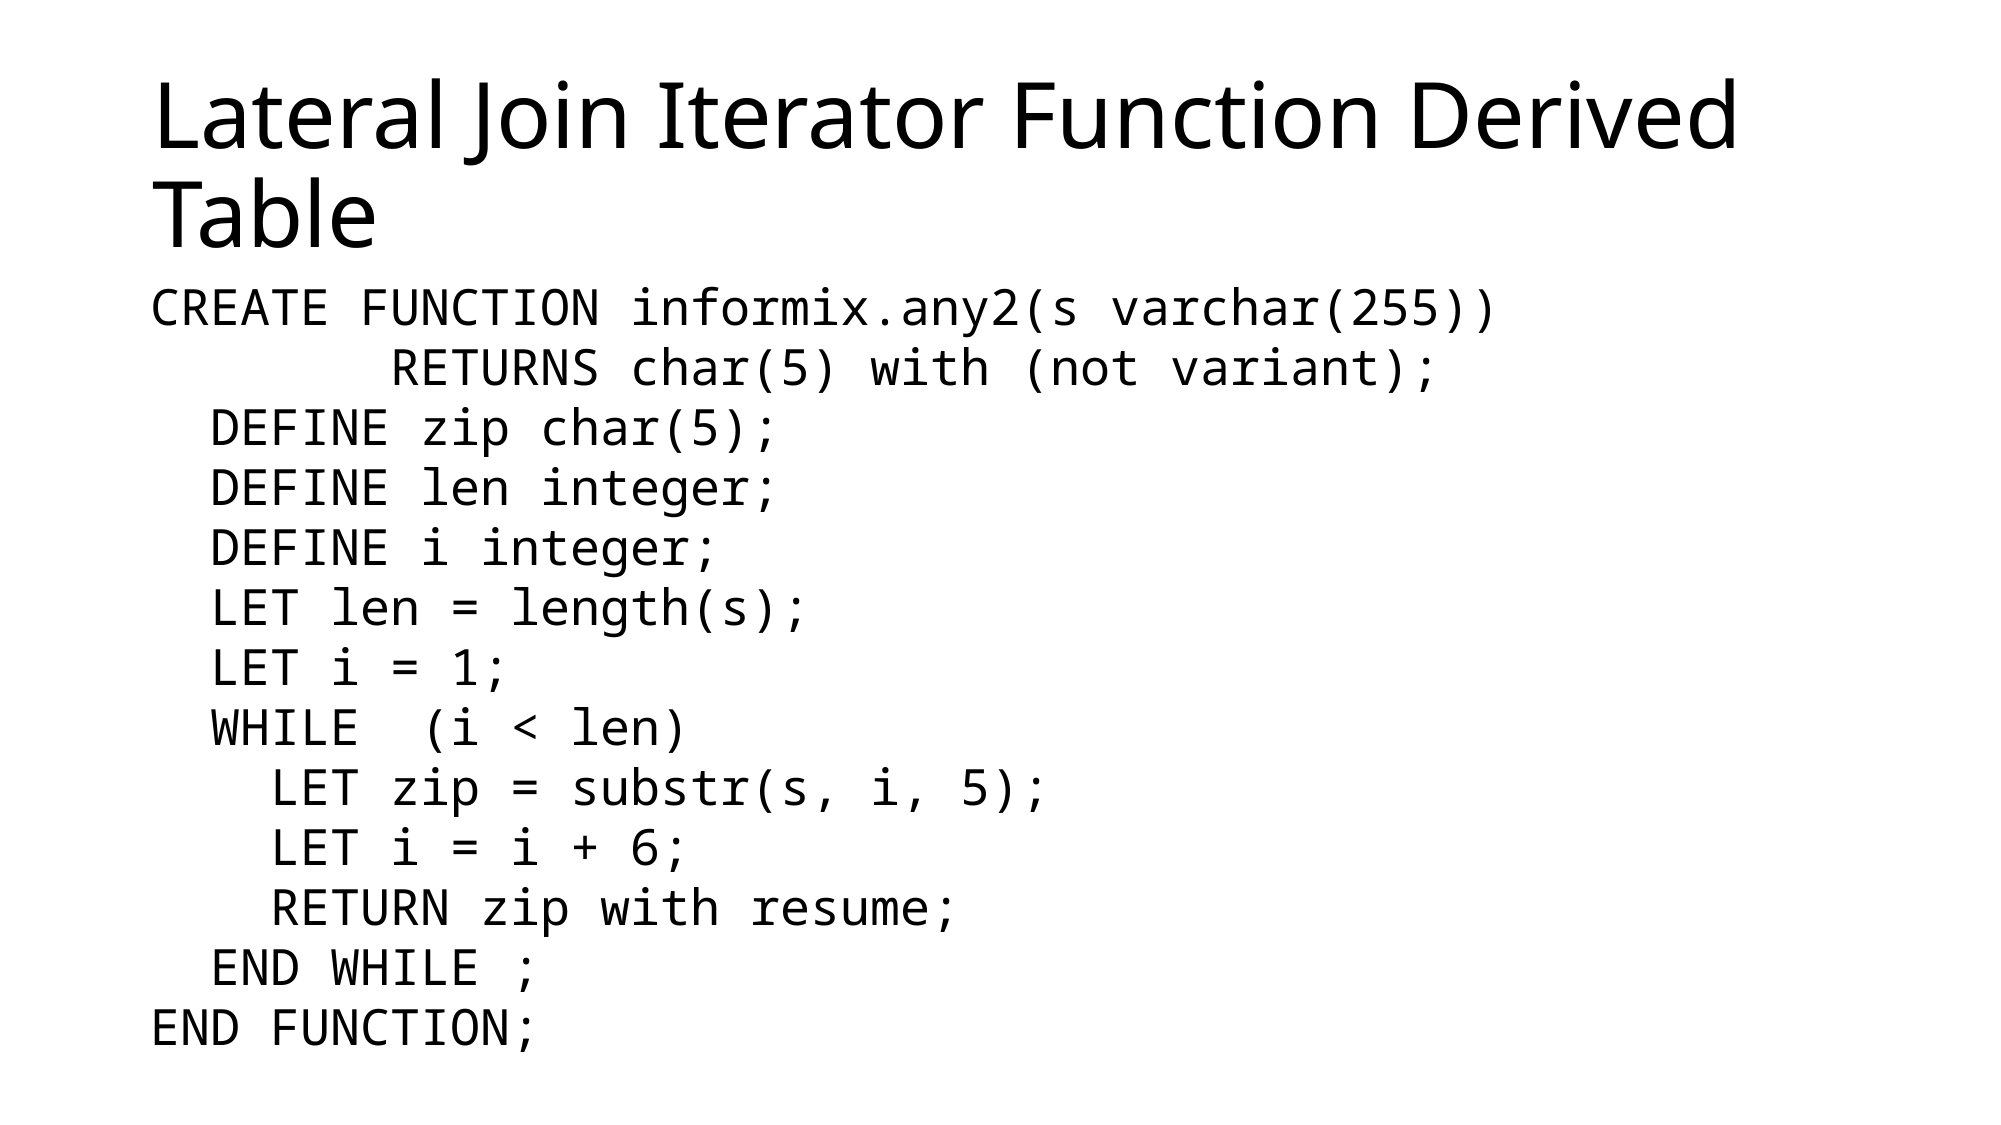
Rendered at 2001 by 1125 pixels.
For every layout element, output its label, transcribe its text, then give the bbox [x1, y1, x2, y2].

text_box CREATE FUNCTION informix.any2(s varchar(255)) RETURNS char(5) with (not variant); DEFINE zip char(5); DEFINE len integer; DEFINE i integer; LET len = length(s); LET i = 1; WHILE (i < len) LET zip = substr(s, i, 5); LET i = i + 6; RETURN zip with resume; END WHILE ; END FUNCTION; [135, 267, 1904, 1108]
title Lateral Join Iterator Function Derived Table [137, 59, 1863, 267]
